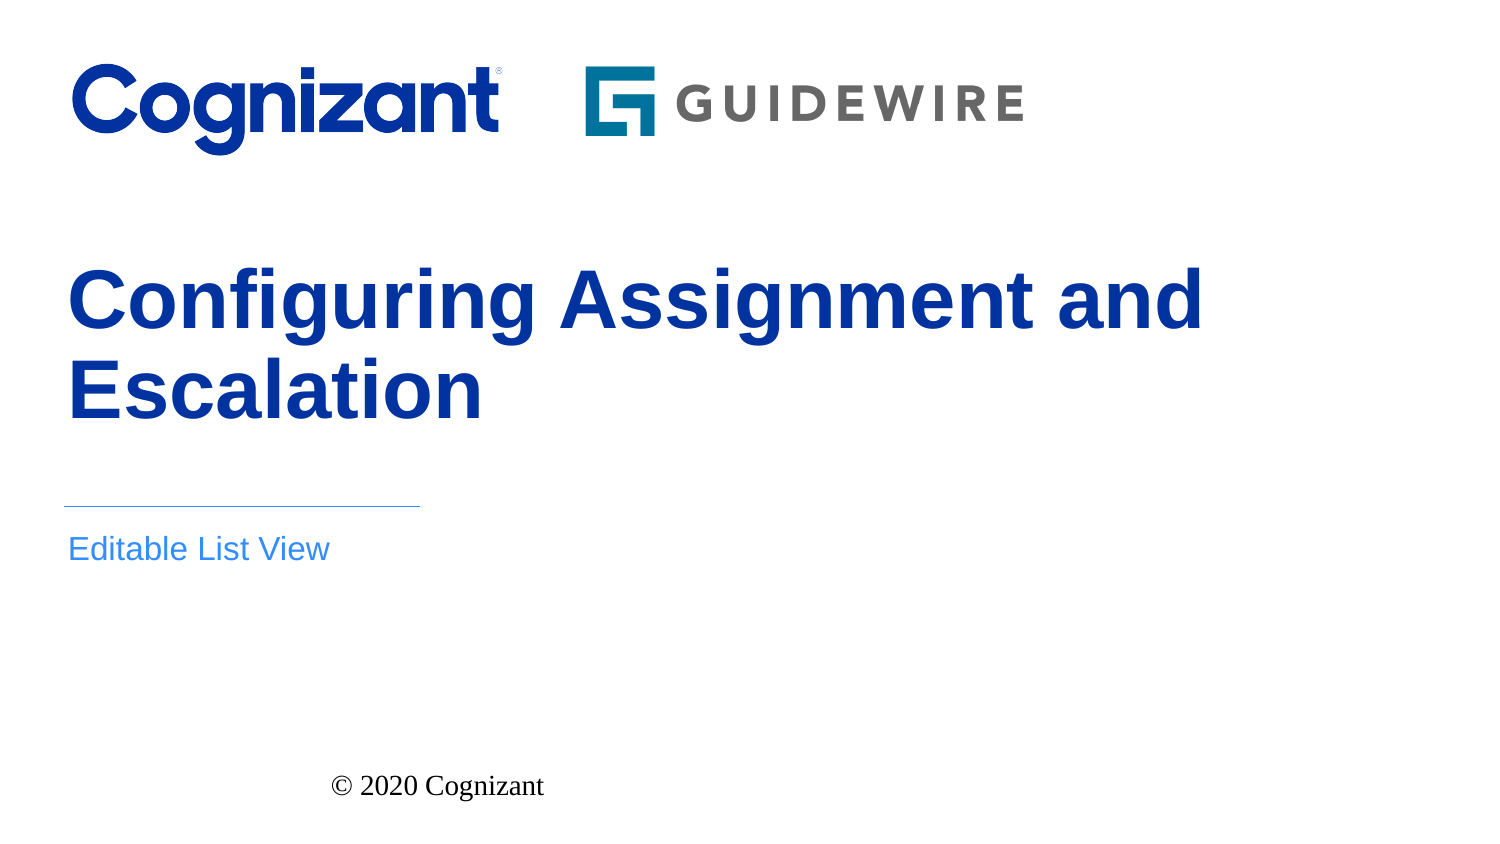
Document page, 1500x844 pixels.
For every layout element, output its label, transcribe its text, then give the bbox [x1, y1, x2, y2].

picture [21, 12, 553, 206]
footer © 2020 Cognizant [62, 770, 813, 801]
title Configuring Assignment and Escalation [67, 256, 1438, 438]
picture [576, 50, 1033, 152]
list Editable List View [67, 526, 1434, 568]
